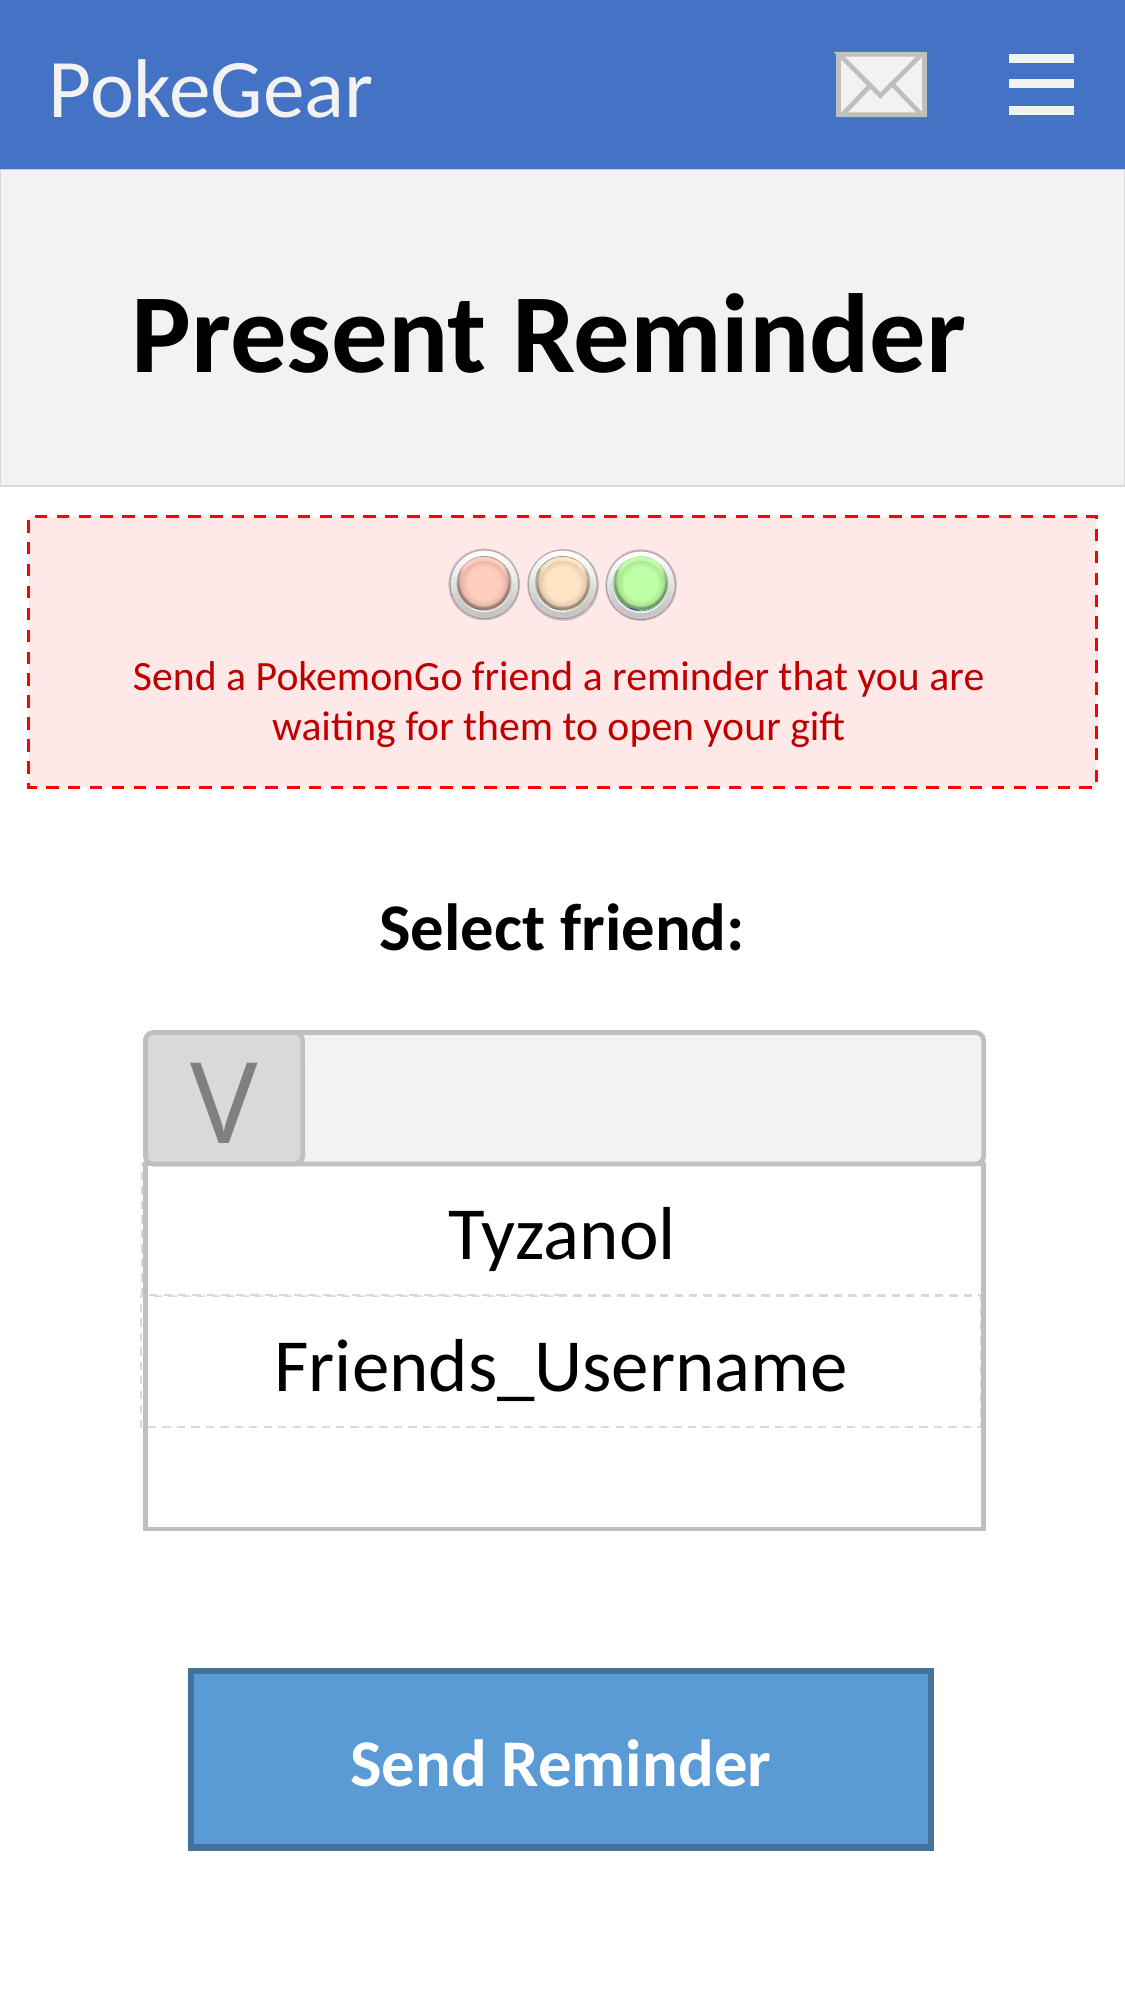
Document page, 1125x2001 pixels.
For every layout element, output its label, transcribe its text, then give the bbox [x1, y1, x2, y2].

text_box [0, 0, 1125, 170]
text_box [28, 516, 1097, 788]
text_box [141, 1032, 984, 1530]
text_box Send Reminder [190, 1670, 932, 1849]
text_box Present Reminder [0, 170, 1125, 487]
text_box Select friend: [364, 875, 761, 971]
